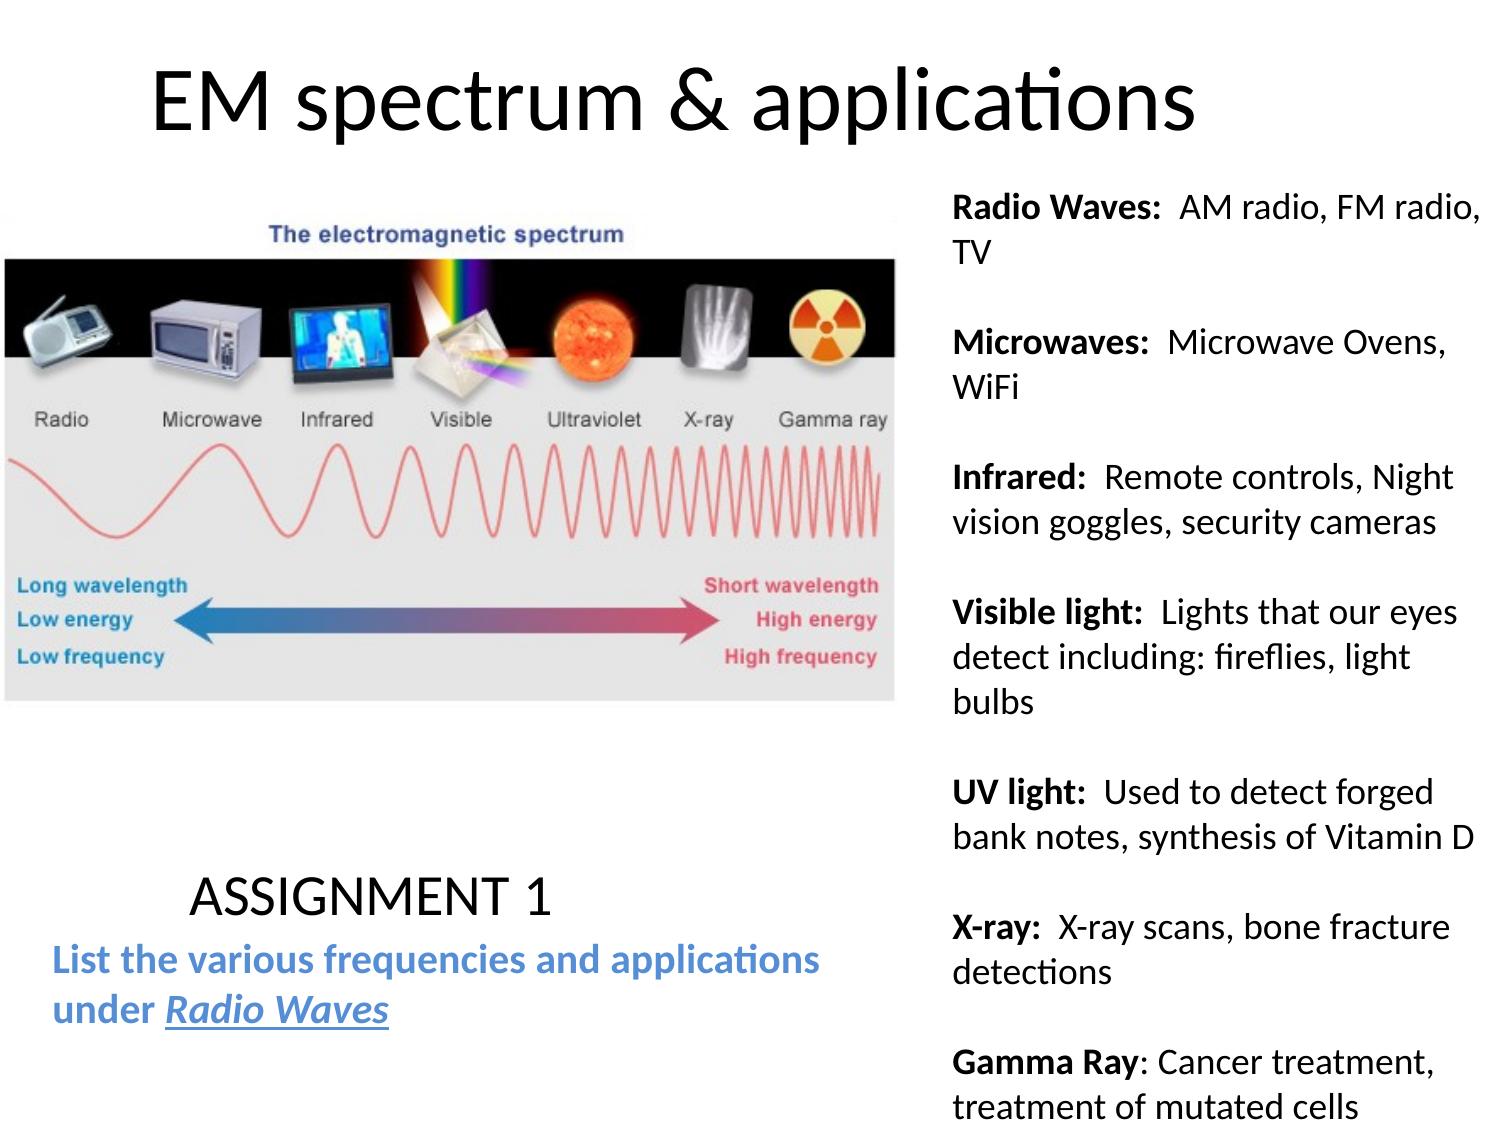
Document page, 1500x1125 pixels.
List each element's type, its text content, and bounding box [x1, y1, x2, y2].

title EM spectrum & applications [0, 0, 1350, 188]
text_box List the various frequencies and applications under Radio Waves [37, 924, 850, 1040]
picture [0, 212, 898, 708]
text_box ASSIGNMENT 1 [174, 849, 613, 935]
text_box Radio Waves: AM radio, FM radio, TV Microwaves: Microwave Ovens, WiFi Infrared: Remote controls, Night vision goggles, security cameras Visible light: Lights that our eyes detect including: fireflies, light bulbs UV light: Used to detect forged bank notes, synthesis of Vitamin D X-ray: X-ray scans, bone fracture detections Gamma Ray: Cancer treatment, treatment of mutated cells [937, 174, 1500, 1125]
